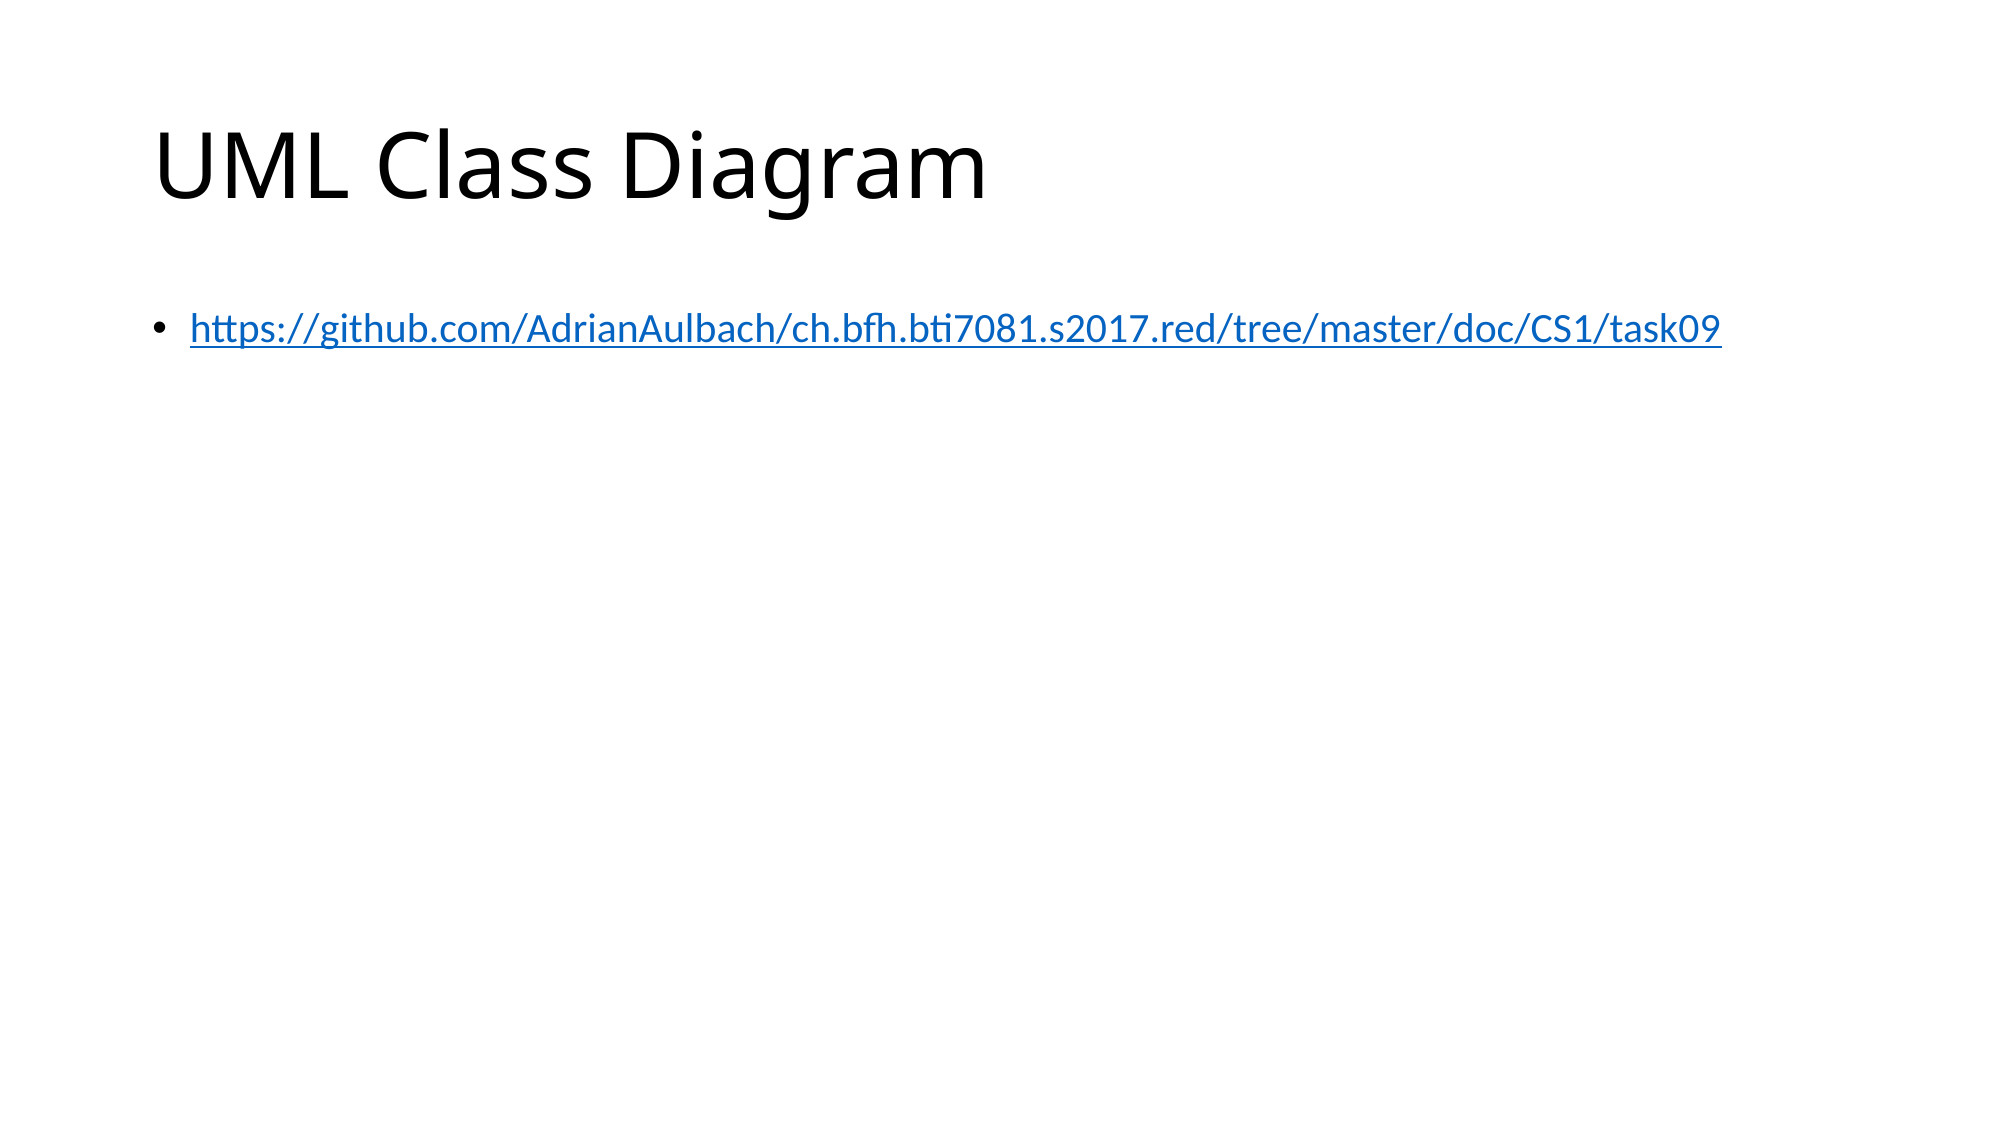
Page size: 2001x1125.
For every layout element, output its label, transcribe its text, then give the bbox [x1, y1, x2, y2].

list https://github.com/AdrianAulbach/ch.bfh.bti7081.s2017.red/tree/master/doc/CS1/task09 [137, 299, 1863, 1014]
title UML Class Diagram [137, 59, 1863, 278]
